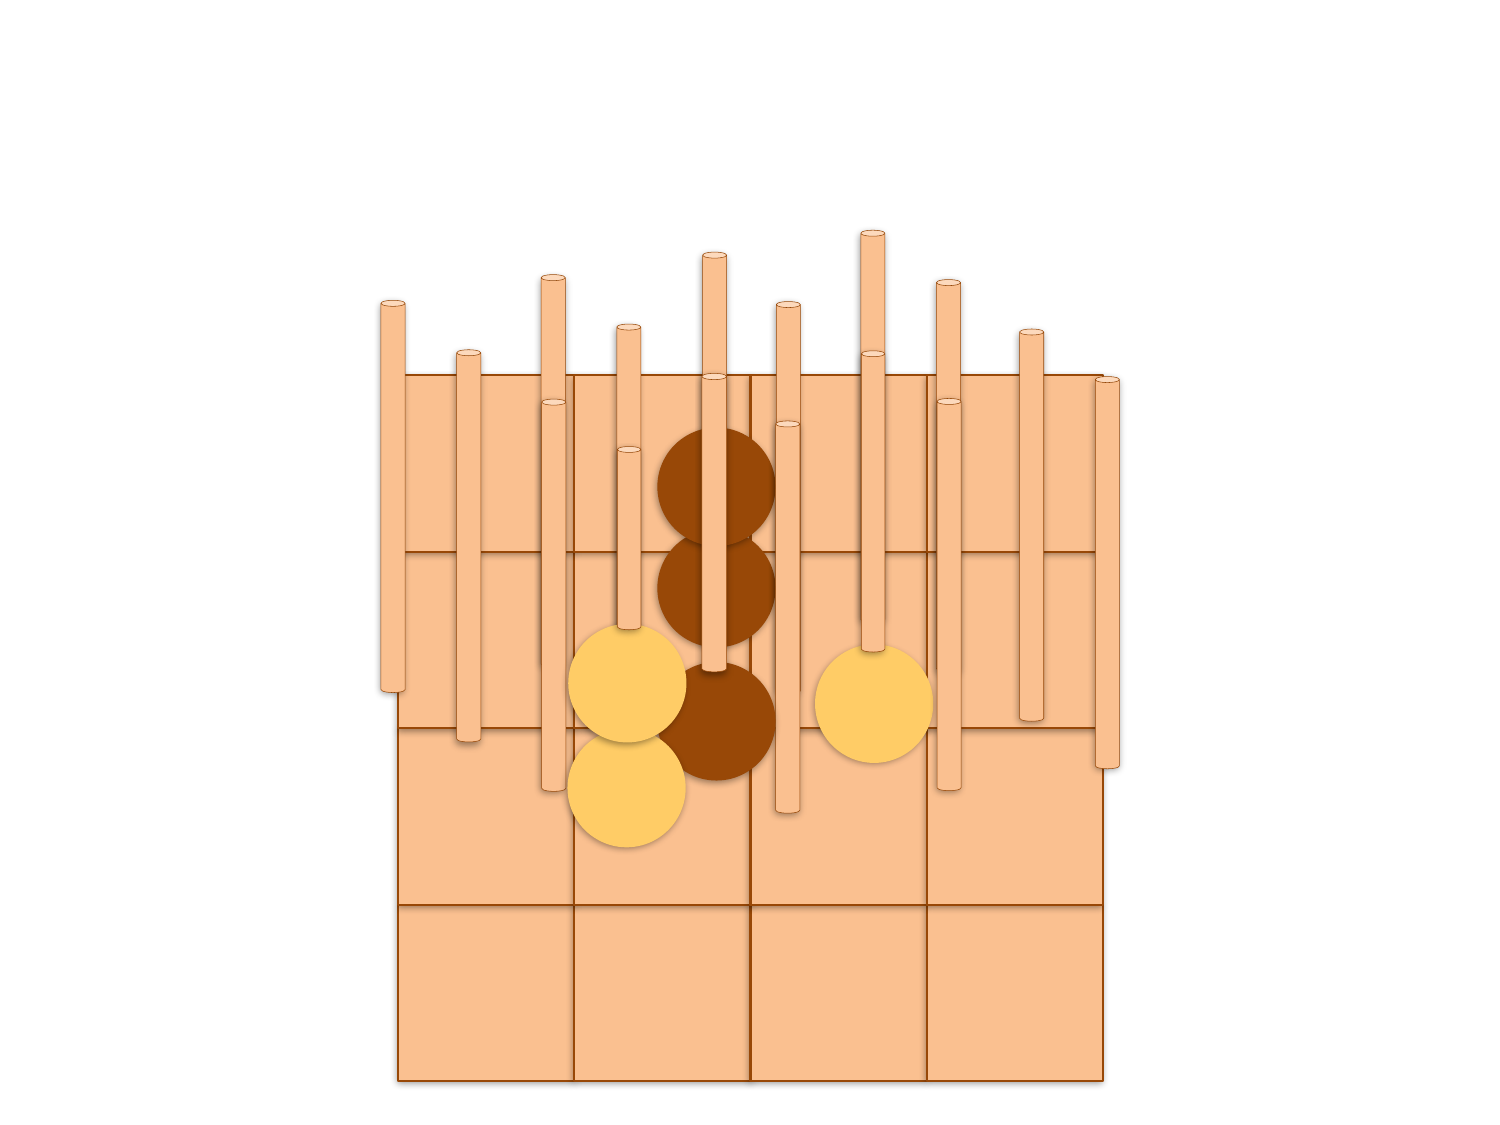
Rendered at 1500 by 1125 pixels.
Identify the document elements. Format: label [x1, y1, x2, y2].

text_box [380, 229, 1120, 1082]
